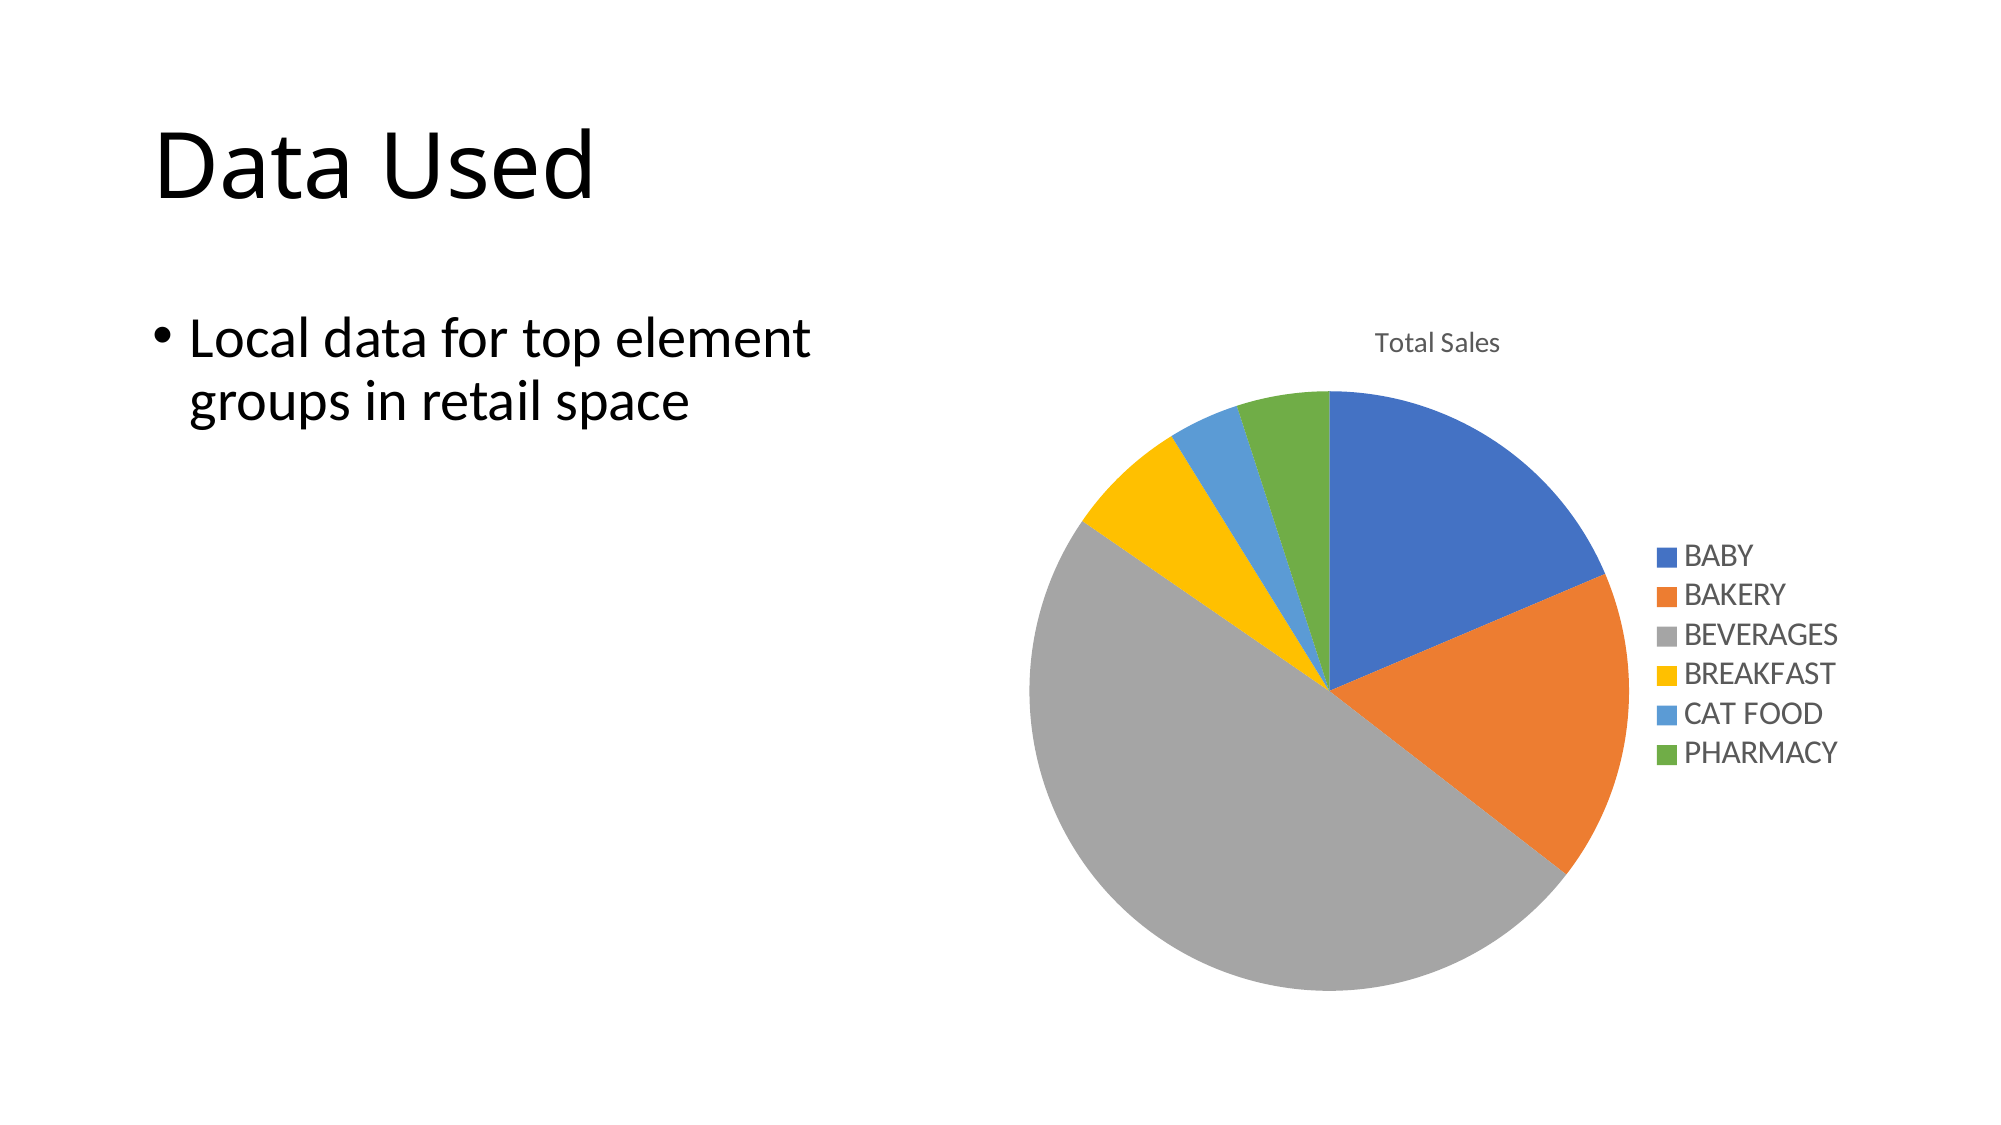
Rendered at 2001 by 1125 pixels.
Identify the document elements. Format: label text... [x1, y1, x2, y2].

title Data Used [137, 59, 1863, 278]
list Local data for top element groups in retail space [137, 299, 988, 1014]
chart [1012, 299, 1863, 1014]
